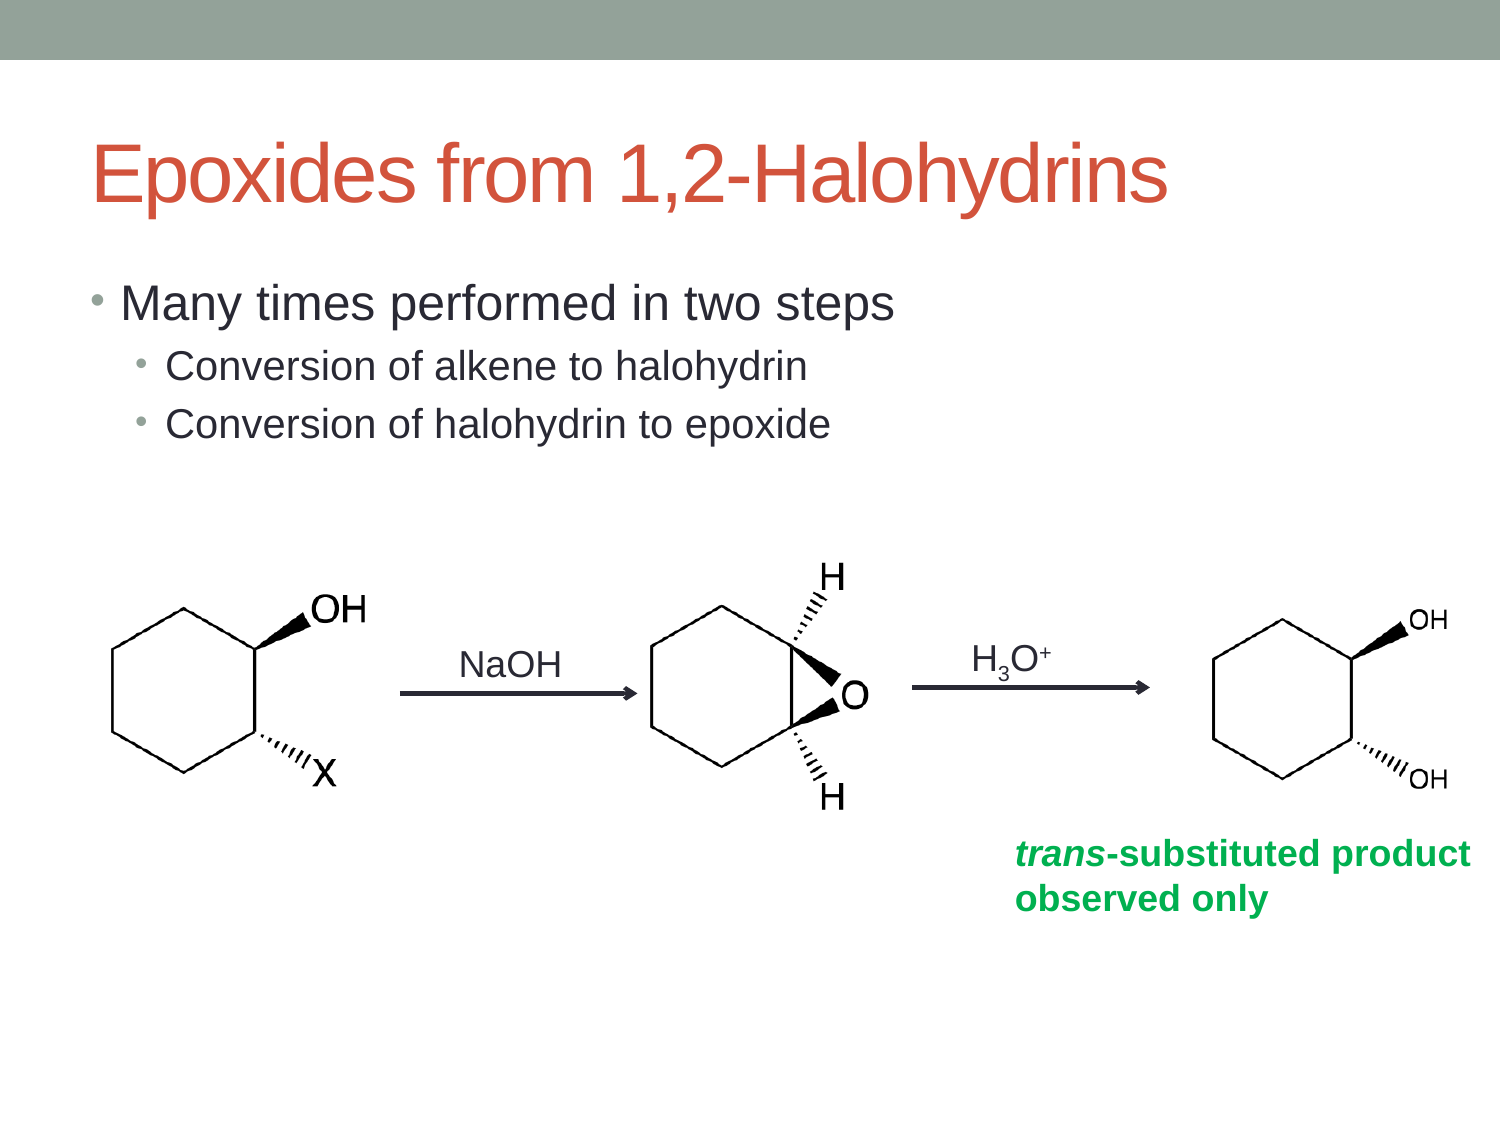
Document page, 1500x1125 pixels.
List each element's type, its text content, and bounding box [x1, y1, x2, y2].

text_box H3O+ [956, 626, 1107, 684]
text_box NaOH [443, 632, 594, 690]
list Many times performed in two steps Conversion of alkene to halohydrin Conversion of halohydrin to epoxide [75, 262, 1425, 500]
title Epoxides from 1,2-Halohydrins [75, 87, 1425, 250]
text_box trans-substituted product observed only [999, 821, 1490, 927]
picture [1199, 580, 1462, 807]
picture [99, 567, 371, 799]
picture [637, 544, 881, 823]
